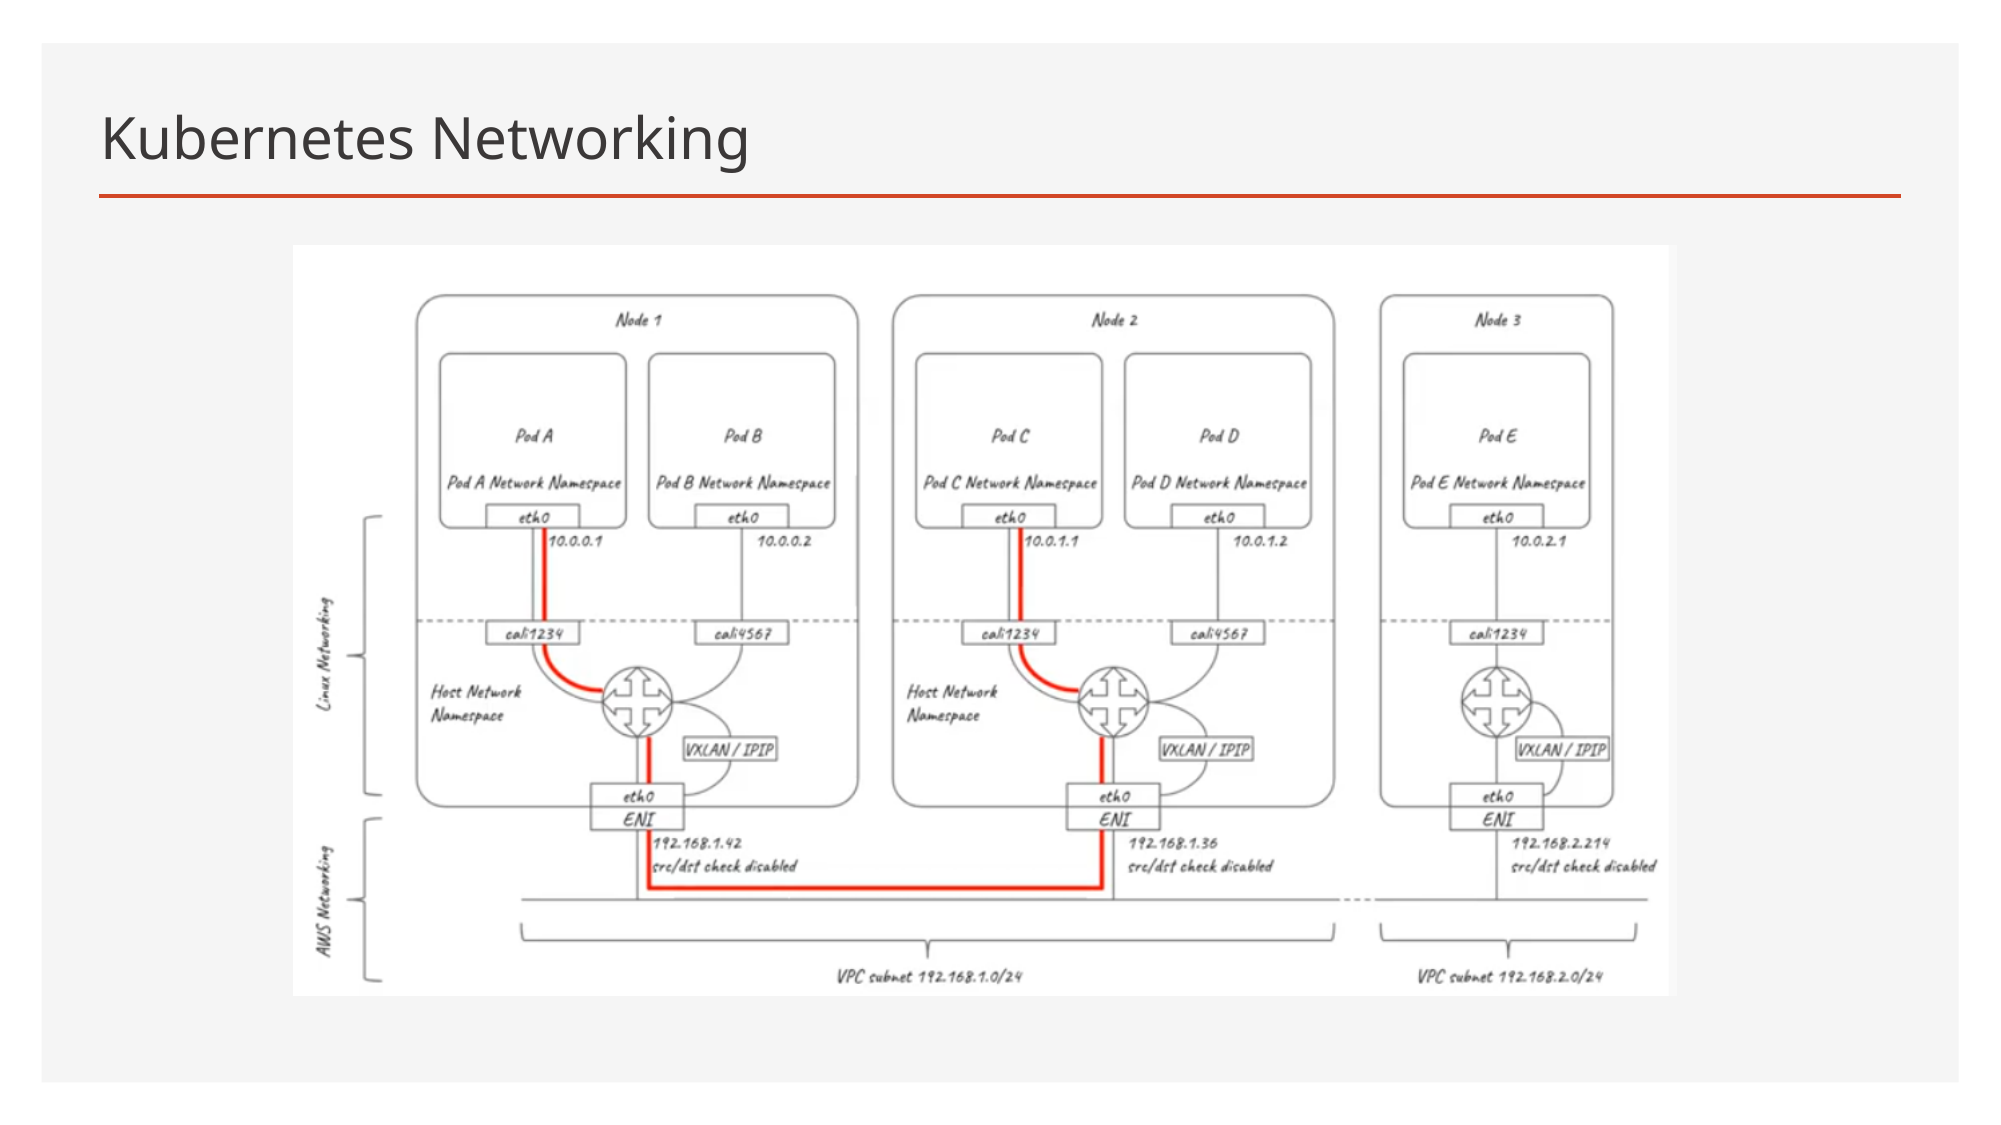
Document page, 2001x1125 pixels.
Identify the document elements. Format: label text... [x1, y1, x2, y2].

title Kubernetes Networking [85, 73, 1214, 179]
picture [293, 245, 1677, 996]
